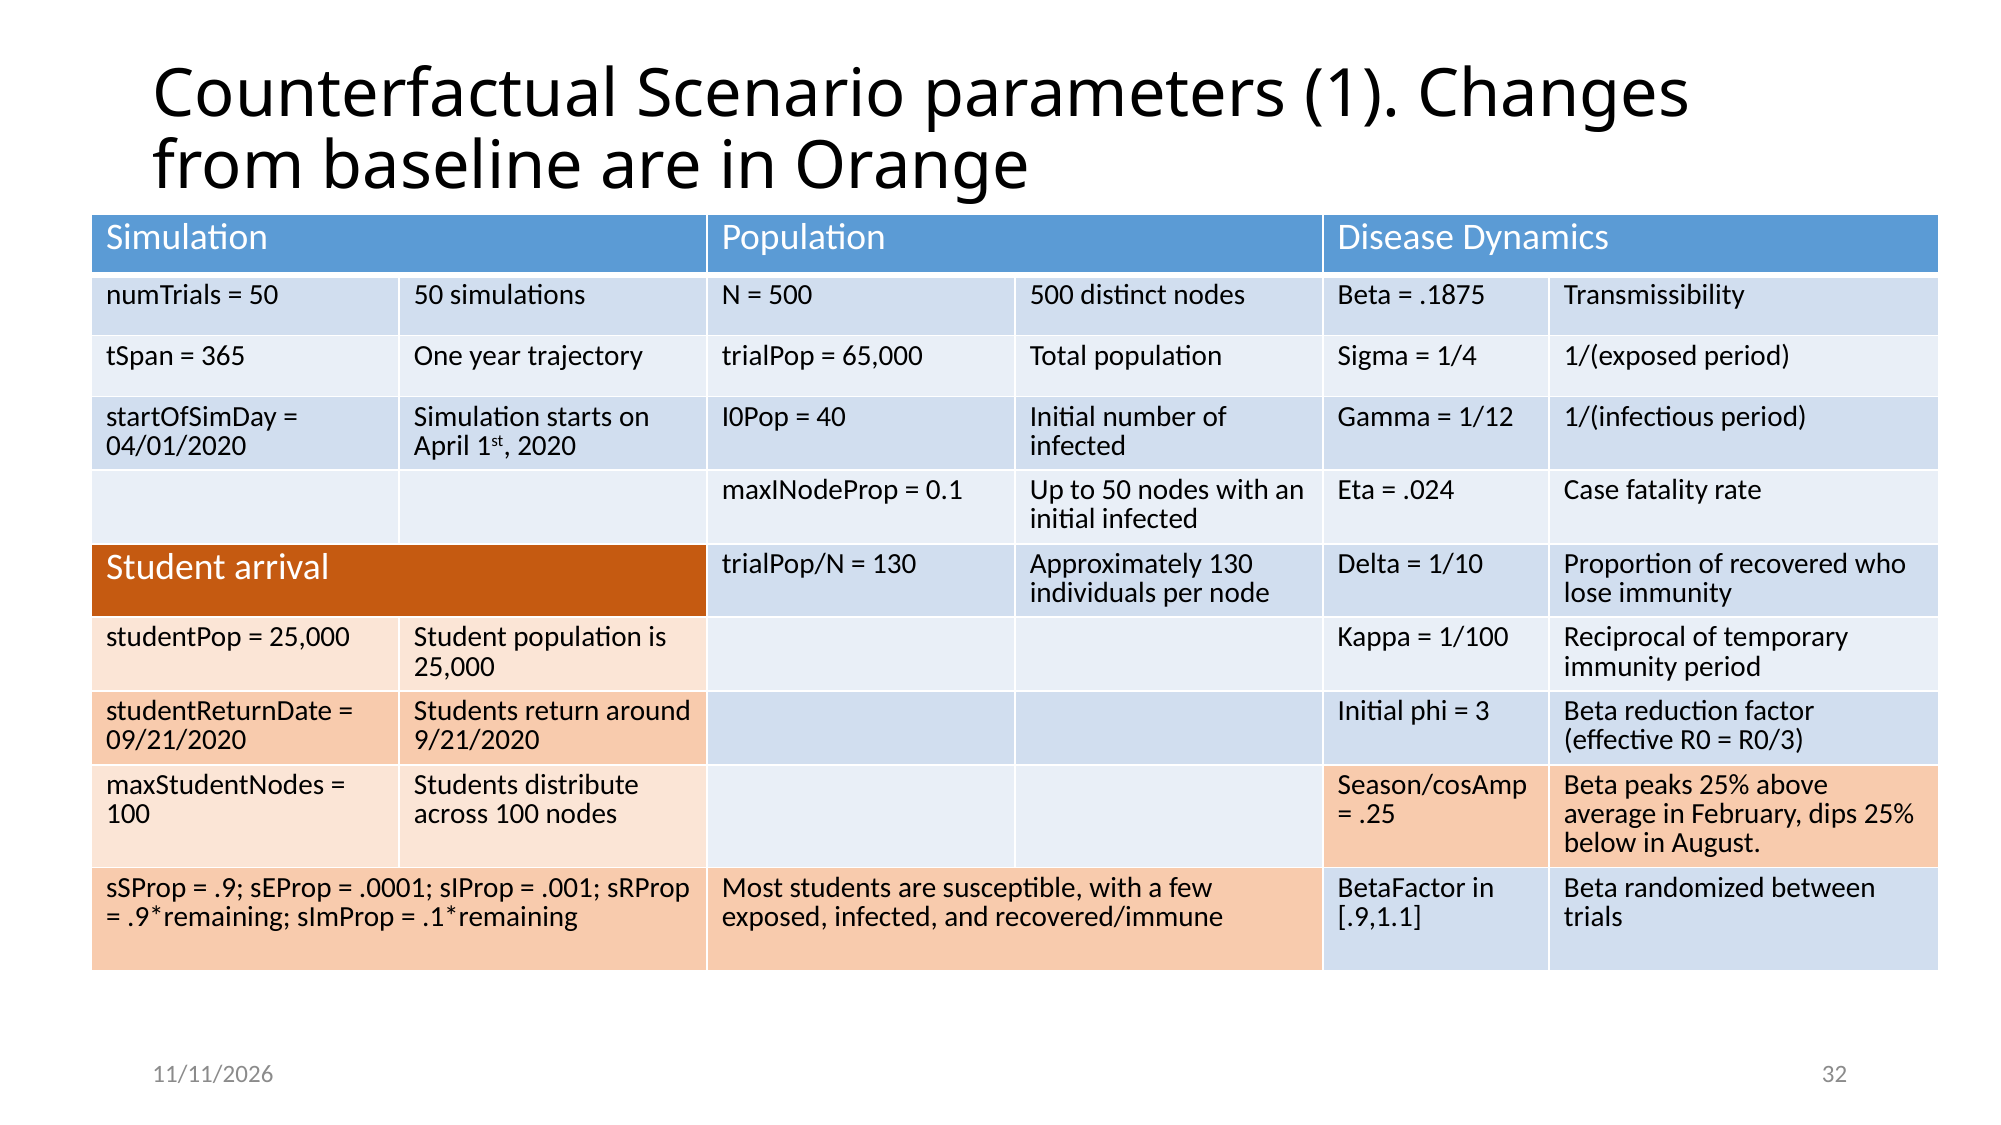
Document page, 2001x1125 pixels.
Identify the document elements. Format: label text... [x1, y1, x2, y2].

table_cell numTrials = 50 [92, 278, 398, 335]
table_cell N = 500 [708, 278, 1014, 335]
table_cell Sigma = 1/4 [1324, 336, 1548, 396]
table_cell 50 simulations [400, 278, 706, 335]
table_cell Beta randomized between trials [1550, 868, 1938, 970]
table_cell Kappa = 1/100 [1324, 618, 1548, 690]
table_header Disease Dynamics [1324, 215, 1938, 272]
table_cell Case fatality rate [1550, 471, 1938, 543]
table_cell Beta reduction factor (effective R0 = R0/3) [1550, 692, 1938, 764]
table_cell Approximately 130 individuals per node [1016, 545, 1322, 616]
table_cell Beta = .1875 [1324, 278, 1548, 335]
table_cell startOfSimDay = 04/01/2020 [92, 397, 398, 469]
table_cell Proportion of recovered who lose immunity [1550, 545, 1938, 616]
table_cell Most students are susceptible, with a few exposed, infected, and recovered/immune [708, 868, 1322, 970]
table_cell trialPop/N = 130 [708, 545, 1014, 616]
table_cell BetaFactor in [.9,1.1] [1324, 868, 1548, 970]
table_cell 1/(exposed period) [1550, 336, 1938, 396]
table_cell Gamma = 1/12 [1324, 397, 1548, 469]
table_cell Eta = .024 [1324, 471, 1548, 543]
table_cell maxStudentNodes = 100 [92, 766, 398, 867]
table_cell One year trajectory [400, 336, 706, 396]
table_cell Up to 50 nodes with an initial infected [1016, 471, 1322, 543]
table_cell tSpan = 365 [92, 336, 398, 396]
table_header Population [708, 215, 1322, 272]
table_cell Delta = 1/10 [1324, 545, 1548, 616]
table_cell Total population [1016, 336, 1322, 396]
table_cell Beta peaks 25% above average in February, dips 25% below in August. [1550, 766, 1938, 867]
table_cell trialPop = 65,000 [708, 336, 1014, 396]
table_cell Students distribute across 100 nodes [400, 766, 706, 867]
slide_number 32 [1412, 1042, 1863, 1103]
table_cell [400, 471, 706, 543]
table_cell [92, 471, 398, 543]
table_cell Students return around 9/21/2020 [400, 692, 706, 764]
table_cell I0Pop = 40 [708, 397, 1014, 469]
table_cell [708, 618, 1014, 690]
table_cell [1016, 766, 1322, 867]
table_cell [1016, 618, 1322, 690]
table_cell Reciprocal of temporary immunity period [1550, 618, 1938, 690]
table_cell Initial number of infected [1016, 397, 1322, 469]
table_cell [708, 766, 1014, 867]
table_cell sSProp = .9; sEProp = .0001; sIProp = .001; sRProp = .9*remaining; sImProp = .1*remaining [92, 868, 706, 970]
table_cell Student population is 25,000 [400, 618, 706, 690]
table_cell Season/cosAmp = .25 [1324, 766, 1548, 867]
table_cell [1016, 692, 1322, 764]
table_cell studentReturnDate = 09/21/2020 [92, 692, 398, 764]
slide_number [137, 1042, 588, 1103]
table_cell 500 distinct nodes [1016, 278, 1322, 335]
table_cell 1/(infectious period) [1550, 397, 1938, 469]
table_cell [708, 692, 1014, 764]
table_cell studentPop = 25,000 [92, 618, 398, 690]
title Counterfactual Scenario parameters (1). Changes from baseline are in Orange [137, 22, 1863, 213]
table_cell Initial phi = 3 [1324, 692, 1548, 764]
table_header Simulation [92, 215, 706, 272]
table_cell Simulation starts on April 1st, 2020 [400, 397, 706, 469]
table_cell Transmissibility [1550, 278, 1938, 335]
table_cell Student arrival [92, 545, 706, 616]
table_cell maxINodeProp = 0.1 [708, 471, 1014, 543]
